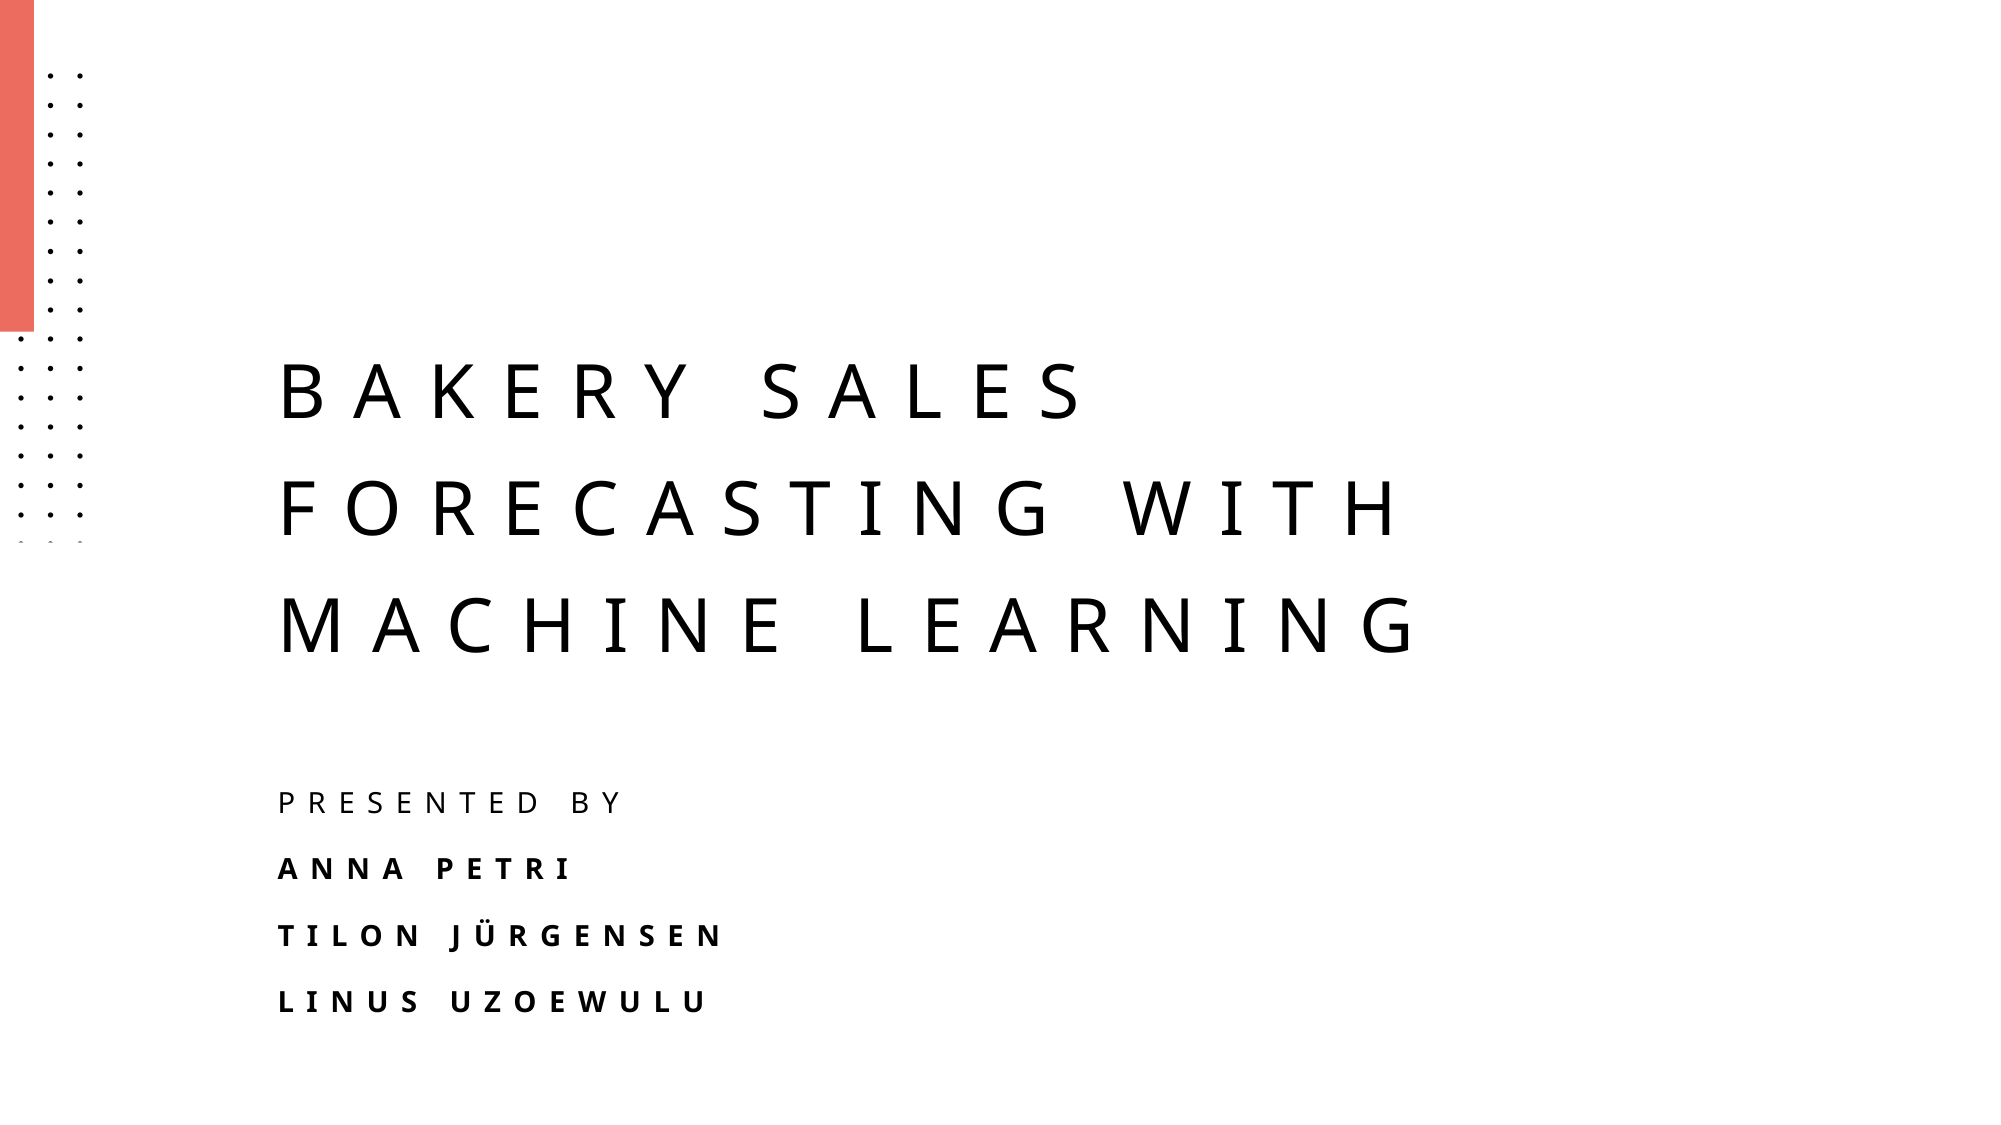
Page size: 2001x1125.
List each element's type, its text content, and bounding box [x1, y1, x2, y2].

subtitle PRESENTED BY ANNA PETRI TILON JÜRGENSEN LINUS UZOEWULU [262, 766, 1072, 1046]
title BAKERY SALES FORECASTING WITH MACHINE LEARNING [262, 206, 1516, 675]
picture [6, 61, 94, 543]
